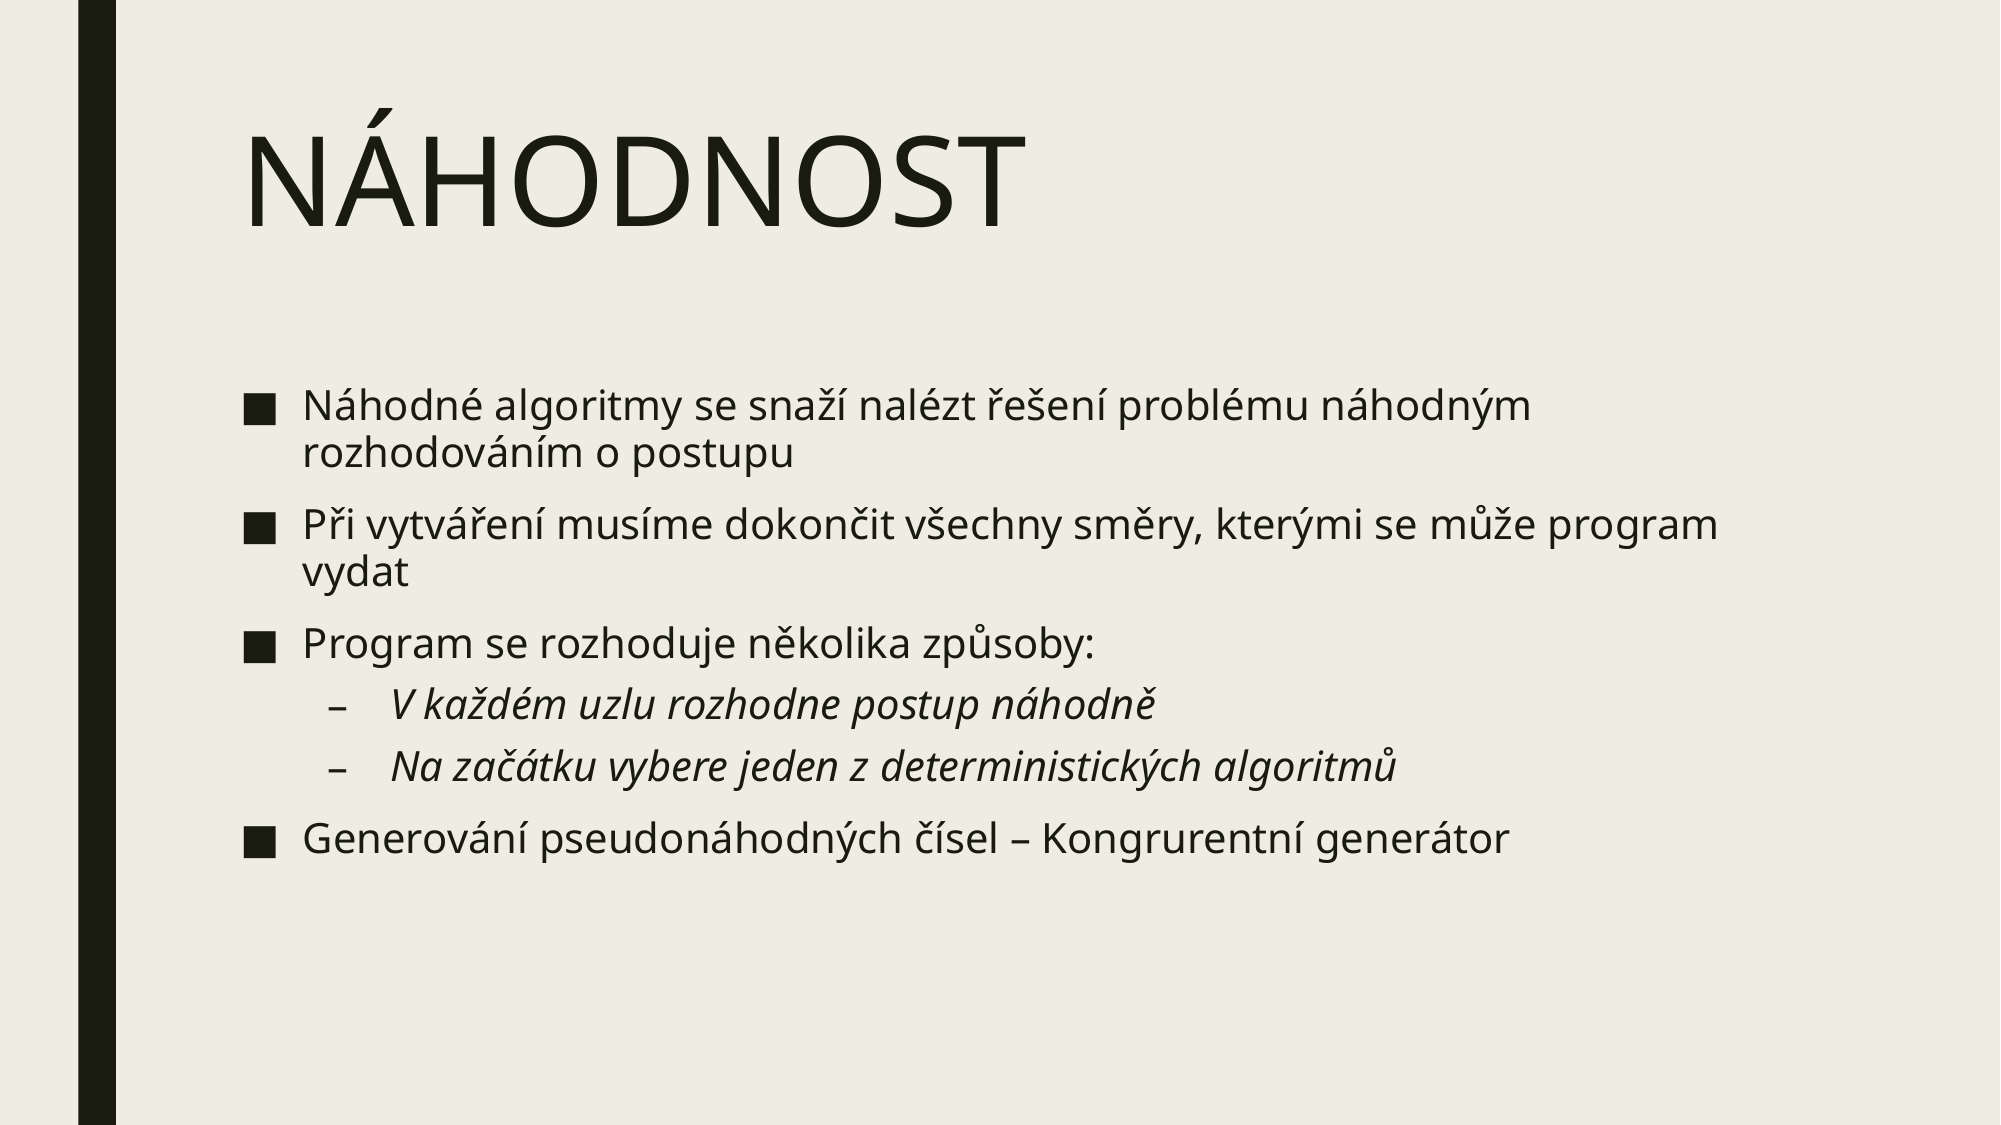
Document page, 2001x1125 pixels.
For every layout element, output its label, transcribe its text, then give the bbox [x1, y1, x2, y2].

list Náhodné algoritmy se snaží nalézt řešení problému náhodným rozhodováním o postupu Při vytváření musíme dokončit všechny směry, kterými se může program vydat Program se rozhoduje několika způsoby: V každém uzlu rozhodne postup náhodně Na začátku vybere jeden z deterministických algoritmů Generování pseudonáhodných čísel – Kongrurentní generátor [225, 375, 1800, 963]
title NÁHODNOST [225, 112, 1800, 357]
